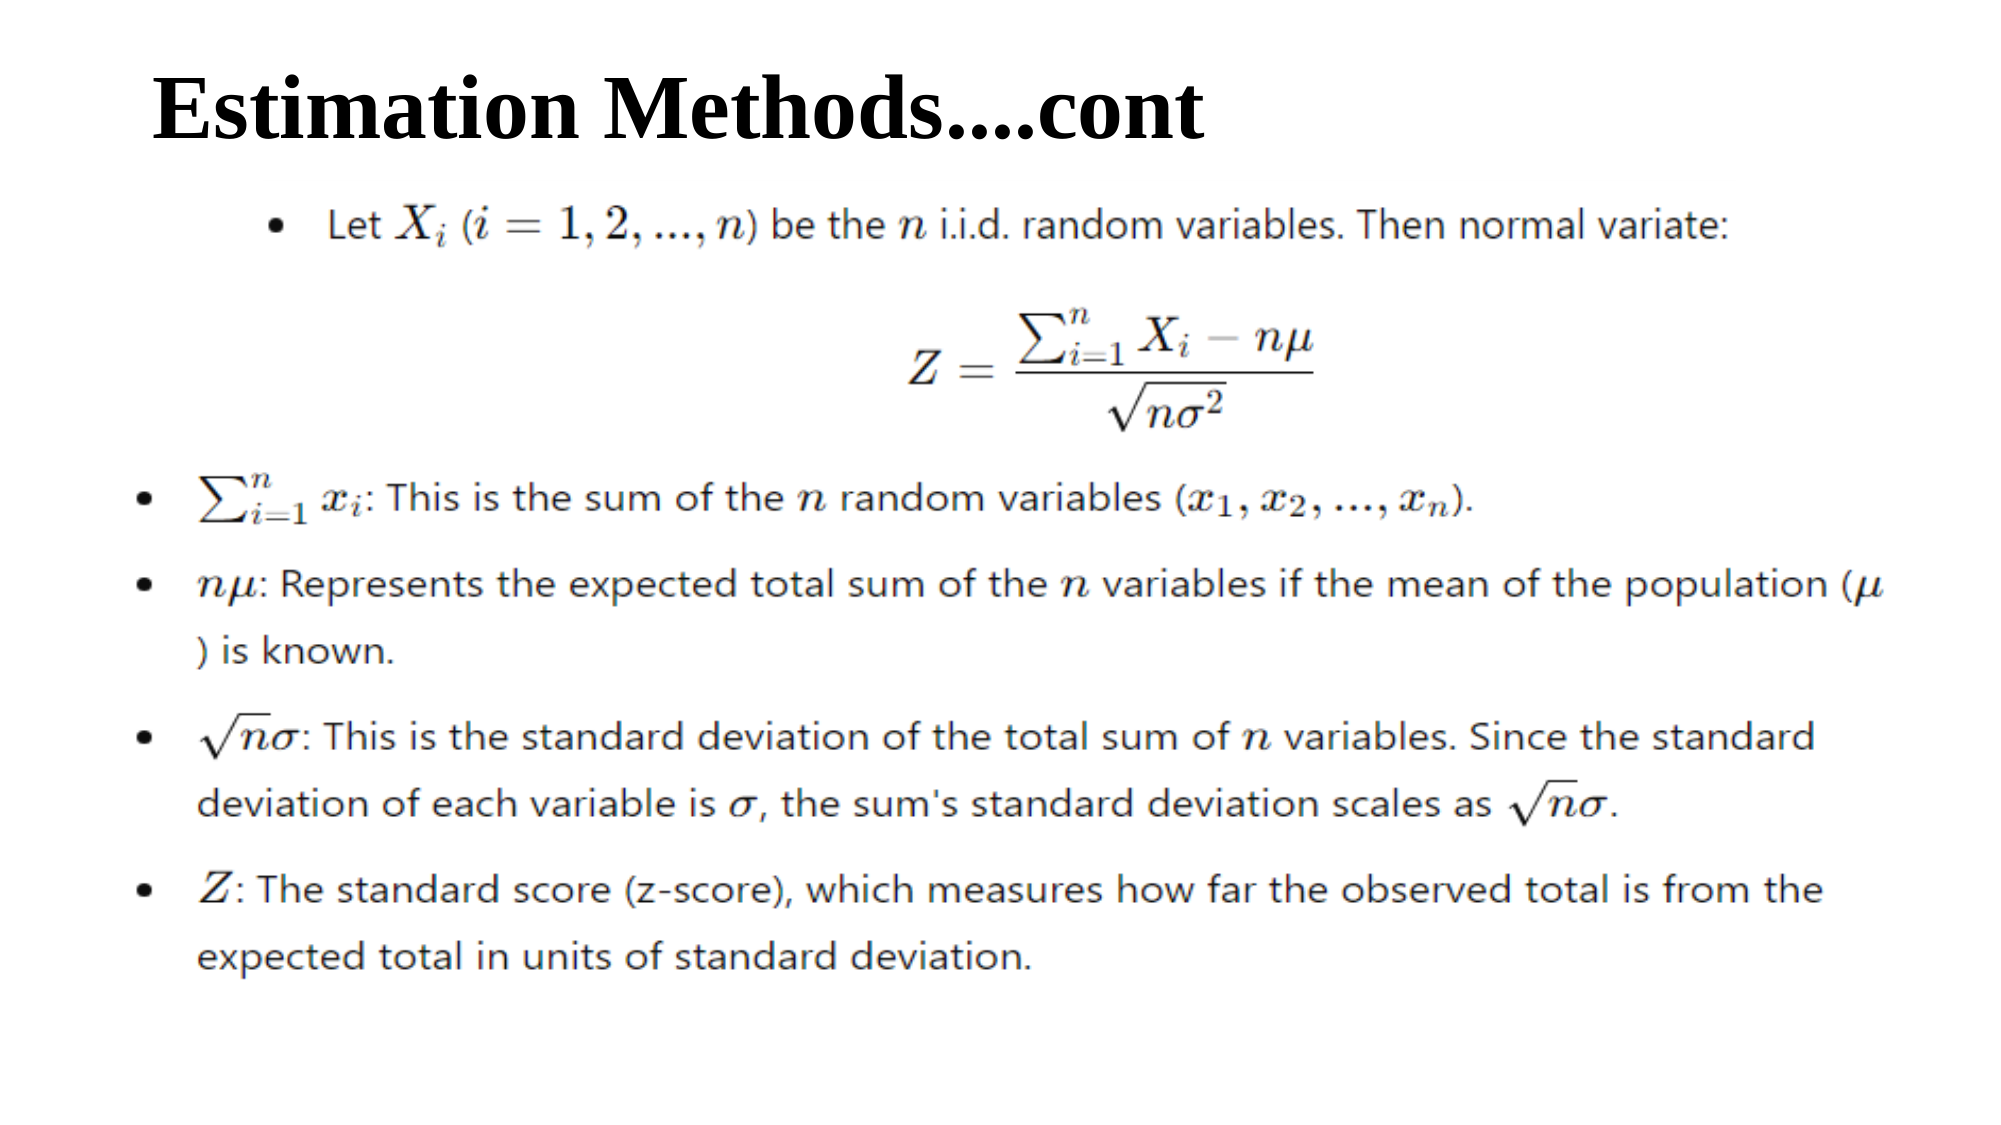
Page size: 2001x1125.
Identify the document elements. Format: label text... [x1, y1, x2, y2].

picture [114, 450, 1918, 1008]
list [263, 179, 1737, 450]
title Estimation Methods....cont [137, 0, 1863, 218]
